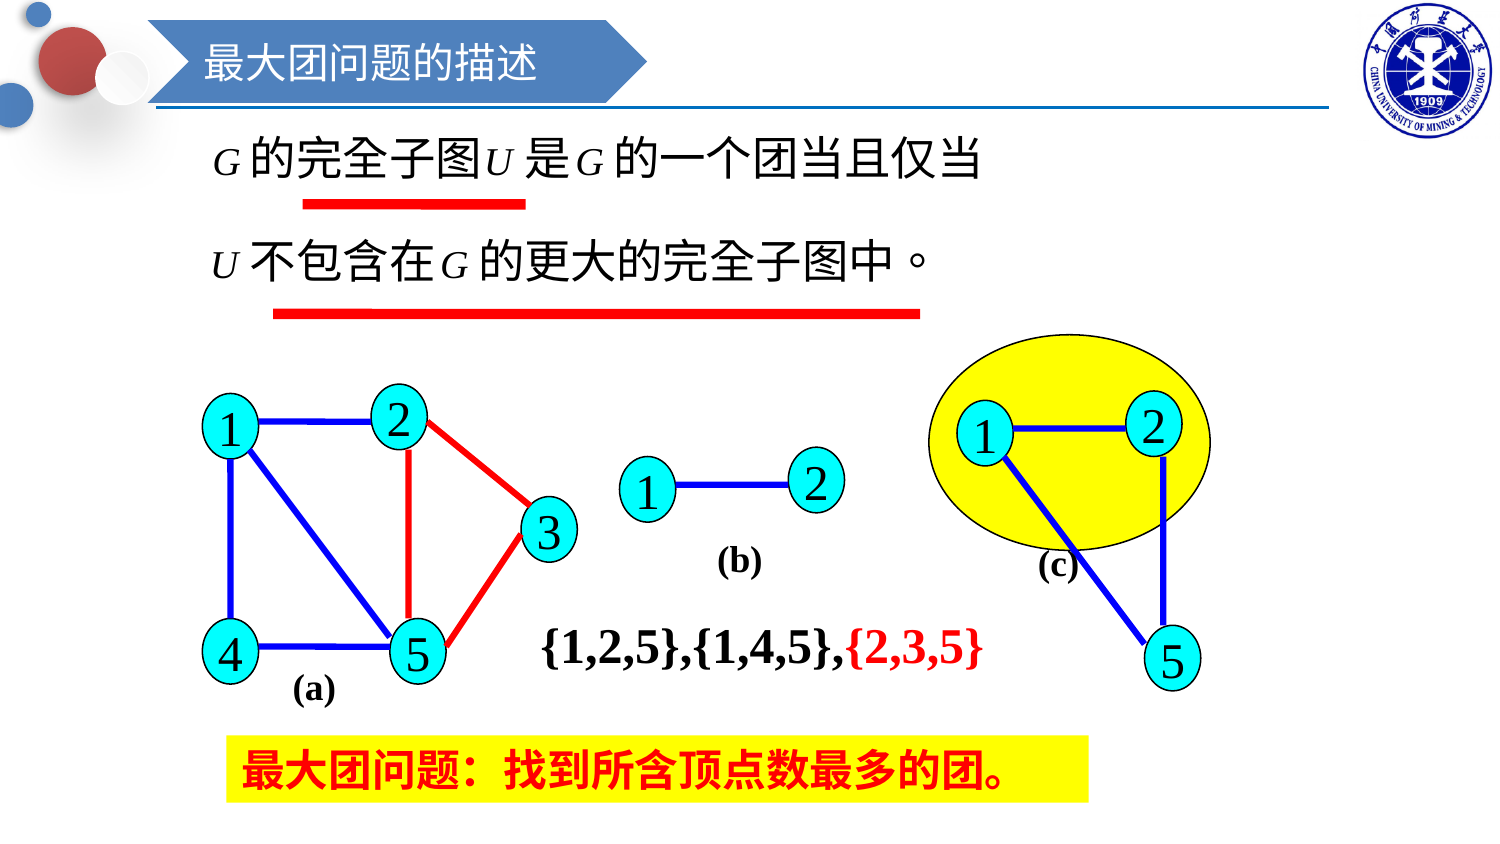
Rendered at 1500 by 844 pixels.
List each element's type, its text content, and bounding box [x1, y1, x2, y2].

text_box 最大团问题：找到所含顶点数最多的团。 [226, 735, 1089, 803]
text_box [956, 390, 1201, 692]
picture [1355, 0, 1500, 141]
text_box [928, 334, 1192, 501]
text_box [201, 383, 578, 717]
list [206, 105, 1004, 312]
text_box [619, 446, 845, 589]
text_box [1207, 419, 1211, 466]
text_box 最大团问题的描述 [147, 20, 648, 103]
text_box {1,2,5},{1,4,5},{2,3,5} [583, 606, 951, 682]
